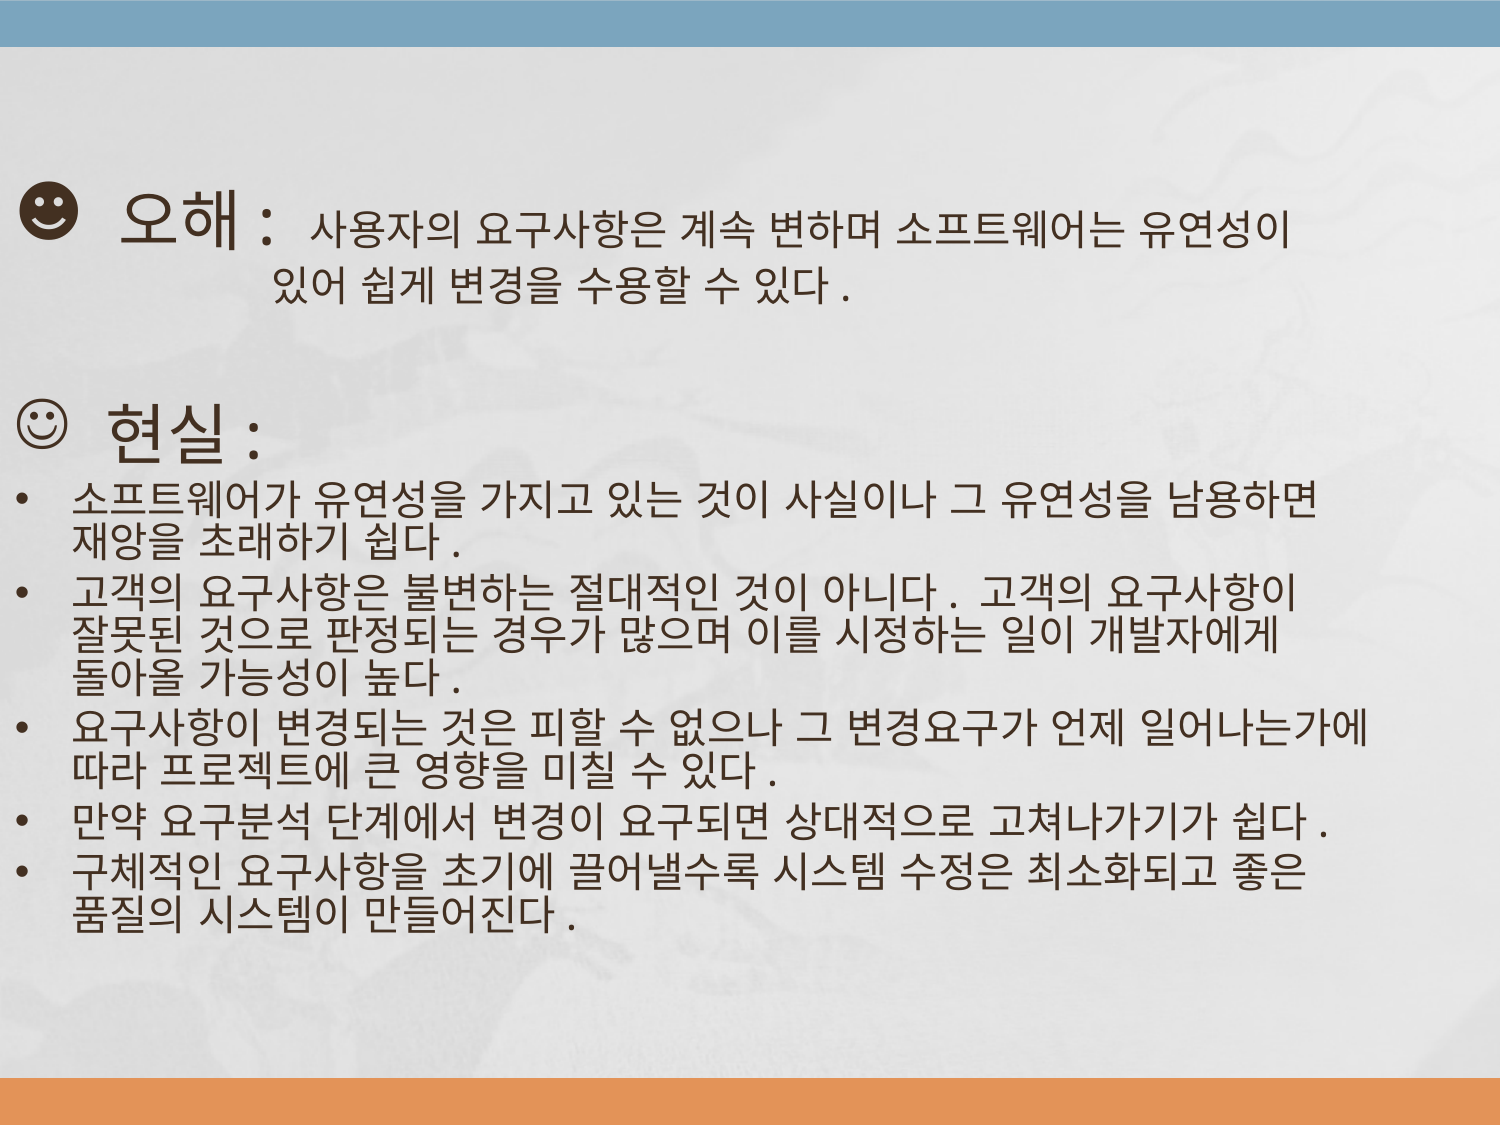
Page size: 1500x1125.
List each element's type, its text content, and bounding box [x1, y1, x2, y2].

list 오해: 사용자의 요구사항은 계속 변하며 소프트웨어는 유연성이 있어 쉽게 변경을 수용할 수 있다. 현실: 소프트웨어가 유연성을 가지고 있는 것이 사실이나 그 유연성을 남용하면 재앙을 초래하기 쉽다. 고객의 요구사항은 불변하는 절대적인 것이 아니다. 고객의 요구사항이 잘못된 것으로 판정되는 경우가 많으며 이를 시정하는 일이 개발자에게 돌아올 가능성이 높다. 요구사항이 변경되는 것은 피할 수 없으나 그 변경요구가 언제 일어나는가에 따라 프로젝트에 큰 영향을 미칠 수 있다. 만약 요구분석 단계에서 변경이 요구되면 상대적으로 고쳐나가기가 쉽다. 구체적인 요구사항을 초기에 끌어낼수록 시스템 수정은 최소화되고 좋은 품질의 시스템이 만들어진다. [0, 184, 1413, 1025]
